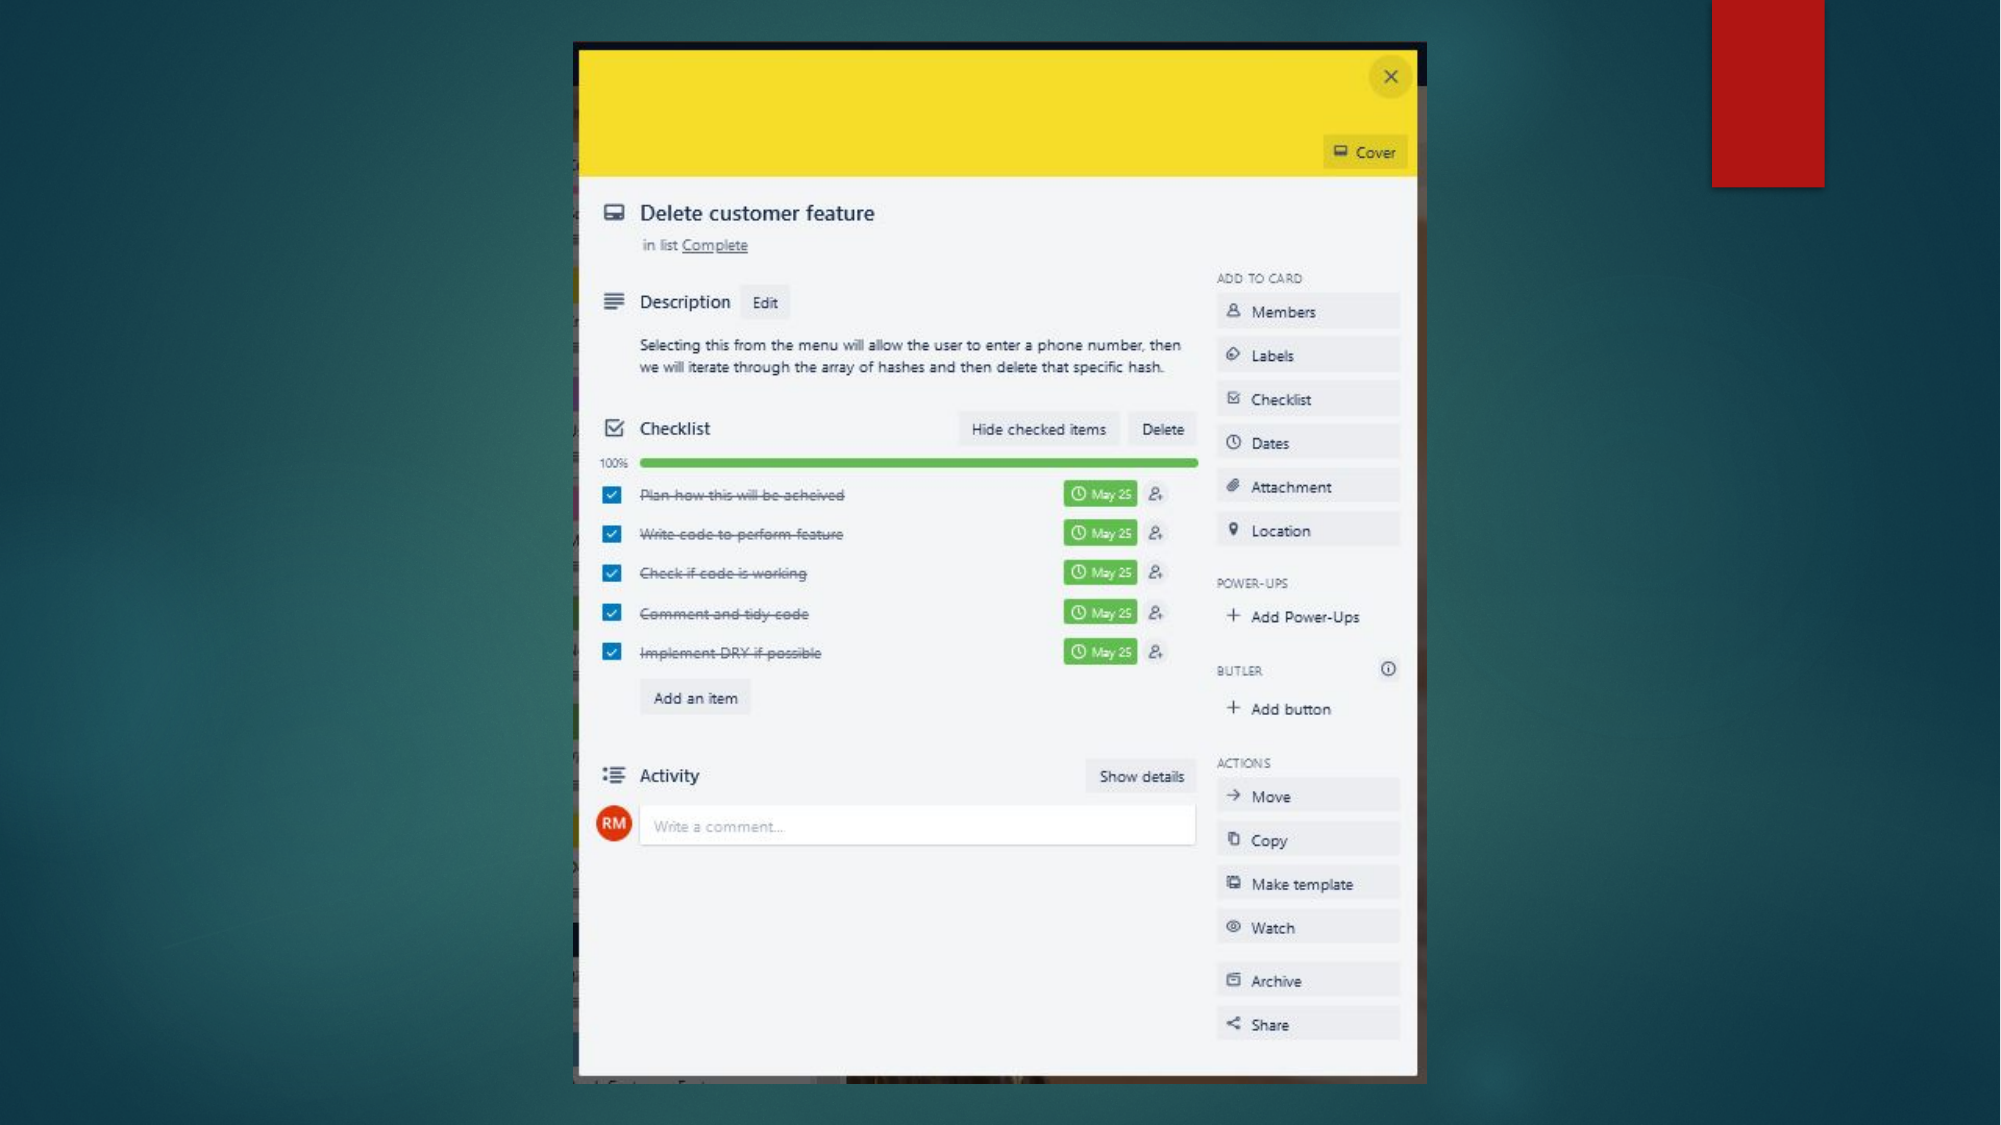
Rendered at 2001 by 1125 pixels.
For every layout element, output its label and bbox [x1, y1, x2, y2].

picture [0, 0, 1576, 1125]
